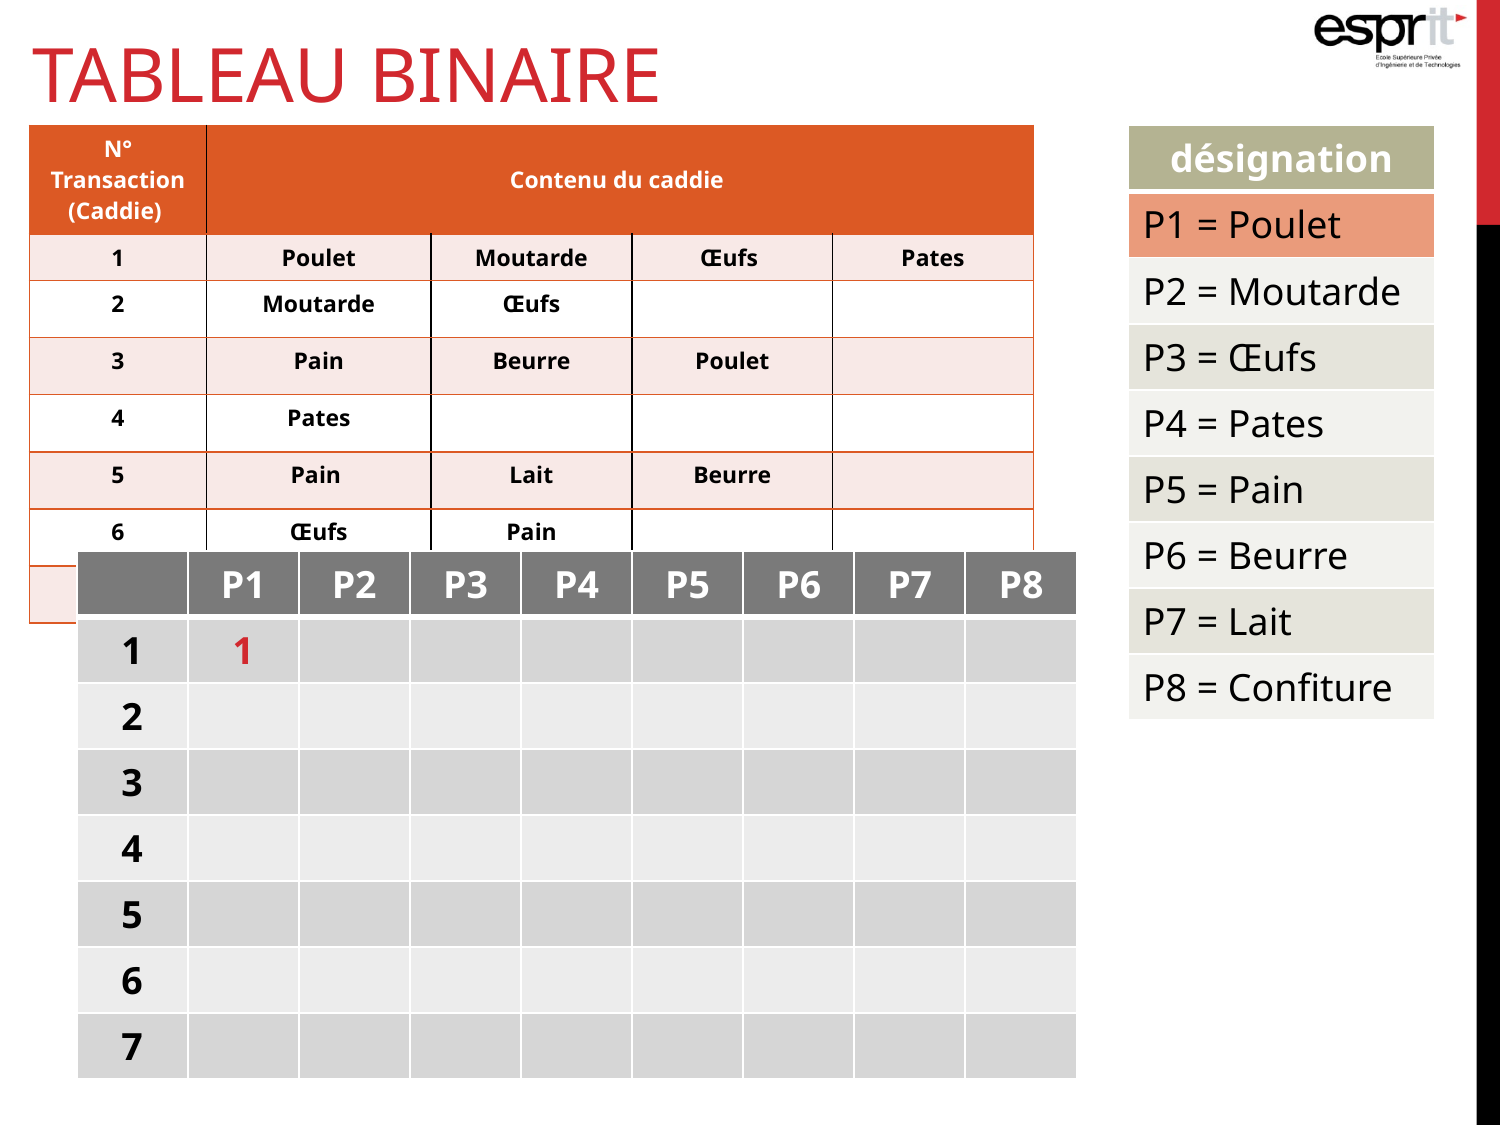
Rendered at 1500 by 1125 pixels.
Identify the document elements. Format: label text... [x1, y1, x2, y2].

table_cell P1 = Poulet [1129, 194, 1434, 257]
table_cell [966, 816, 1076, 880]
table_cell [633, 1014, 742, 1070]
table_cell [966, 1014, 1076, 1078]
table_cell [744, 750, 853, 814]
table_cell [189, 1014, 298, 1070]
table_cell [833, 453, 1033, 508]
table_header [78, 552, 187, 614]
table_cell [411, 684, 520, 748]
table_cell [522, 750, 631, 814]
table_cell [744, 620, 853, 682]
table_cell Pain [207, 338, 430, 394]
table_cell [633, 750, 742, 814]
table_cell Beurre [633, 453, 832, 508]
table_cell P8 = Confiture [1129, 655, 1434, 719]
table_cell [633, 948, 742, 1012]
title TABLEAU BINAIRE [17, 19, 1294, 126]
table_header désignation [1129, 126, 1434, 189]
table_cell 5 [30, 453, 206, 508]
table_cell [411, 620, 520, 682]
table_cell [522, 1014, 631, 1070]
table_cell [855, 620, 964, 682]
table_cell [633, 816, 742, 880]
table_cell [411, 882, 520, 946]
table_cell 4 [78, 816, 187, 880]
table_cell Moutarde [207, 281, 430, 337]
table_cell 1 [30, 235, 206, 280]
table_cell [189, 816, 298, 880]
table_cell Moutarde [432, 235, 631, 280]
table_cell [833, 281, 1033, 337]
table_cell 4 [30, 395, 206, 451]
table_cell P6 = Beurre [1129, 523, 1434, 587]
table_cell [411, 1014, 520, 1070]
table_cell 6 [30, 510, 206, 565]
table_cell 3 [30, 338, 206, 394]
table_cell [744, 882, 853, 946]
table_header P6 [744, 552, 853, 614]
table_cell [522, 816, 631, 880]
table_cell [189, 750, 298, 814]
table_cell [300, 882, 409, 946]
table_cell P5 = Pain [1129, 457, 1434, 521]
table_header P7 [855, 552, 964, 614]
table_cell 1 [78, 620, 187, 682]
table_cell Pain [207, 453, 430, 508]
table_header P3 [411, 552, 520, 614]
table_header P5 [633, 552, 742, 614]
table_cell [300, 948, 409, 1012]
footer [0, 1070, 810, 1102]
table_cell [633, 882, 742, 946]
table_cell [633, 684, 742, 748]
table_cell 2 [78, 684, 187, 748]
table_cell [411, 750, 520, 814]
table_cell [855, 750, 964, 814]
table_cell [432, 395, 631, 451]
table_cell [966, 750, 1076, 814]
table_cell [522, 684, 631, 748]
table_cell Pain [432, 510, 631, 550]
table_cell [189, 684, 298, 748]
table_cell [411, 948, 520, 1012]
table_cell [411, 816, 520, 880]
table_cell 2 [30, 281, 206, 337]
table_cell [744, 948, 853, 1012]
table_cell [966, 620, 1076, 682]
table_cell [744, 816, 853, 880]
table_cell [855, 1014, 964, 1078]
table_cell P4 = Pates [1129, 391, 1434, 455]
table_cell [633, 620, 742, 682]
table_cell [522, 620, 631, 682]
table_cell [966, 684, 1076, 748]
table_cell [966, 882, 1076, 946]
table_cell [633, 395, 832, 451]
table_cell [300, 816, 409, 880]
table_cell P7 = Lait [1129, 589, 1434, 653]
table_cell Poulet [633, 338, 832, 394]
table_cell Pates [833, 235, 1033, 280]
table_cell [300, 1014, 409, 1070]
table_cell [833, 338, 1033, 394]
picture [1312, 5, 1471, 69]
table_cell [189, 882, 298, 946]
table_header P4 [522, 552, 631, 614]
table_header Contenu du caddie [207, 126, 1033, 233]
table_cell 1 [189, 620, 298, 682]
table_header P8 [966, 552, 1076, 614]
table_cell [833, 510, 1033, 550]
table_cell [833, 395, 1033, 451]
table_cell [300, 750, 409, 814]
table_header P1 [189, 552, 298, 614]
table_cell [744, 684, 853, 748]
table_cell [855, 684, 964, 748]
table_header N° Transaction (Caddie) [30, 126, 206, 233]
table_cell [300, 684, 409, 748]
table_cell Œufs [633, 235, 832, 280]
table_cell [855, 816, 964, 880]
table_cell 6 [78, 948, 187, 1012]
table_cell [189, 948, 298, 1012]
table_cell [855, 882, 964, 946]
table_cell [300, 620, 409, 682]
table_cell [522, 882, 631, 946]
table_cell [633, 510, 832, 550]
table_cell 3 [78, 750, 187, 814]
table_cell Œufs [432, 281, 631, 337]
table_cell 5 [78, 882, 187, 946]
table_header P2 [300, 552, 409, 614]
table_cell P2 = Moutarde [1129, 258, 1434, 323]
table_cell [855, 948, 964, 1012]
table_cell P3 = Œufs [1129, 325, 1434, 389]
table_cell 7 [78, 1014, 187, 1070]
table_cell 7 [30, 567, 76, 622]
table_cell Pates [207, 395, 430, 451]
table_cell Beurre [432, 338, 631, 394]
table_cell Œufs [207, 510, 430, 550]
table_cell [633, 281, 832, 337]
table_cell [744, 1014, 853, 1078]
table_cell Lait [432, 453, 631, 508]
table_cell [522, 948, 631, 1012]
table_cell Poulet [207, 235, 430, 280]
table_cell [966, 948, 1076, 1012]
